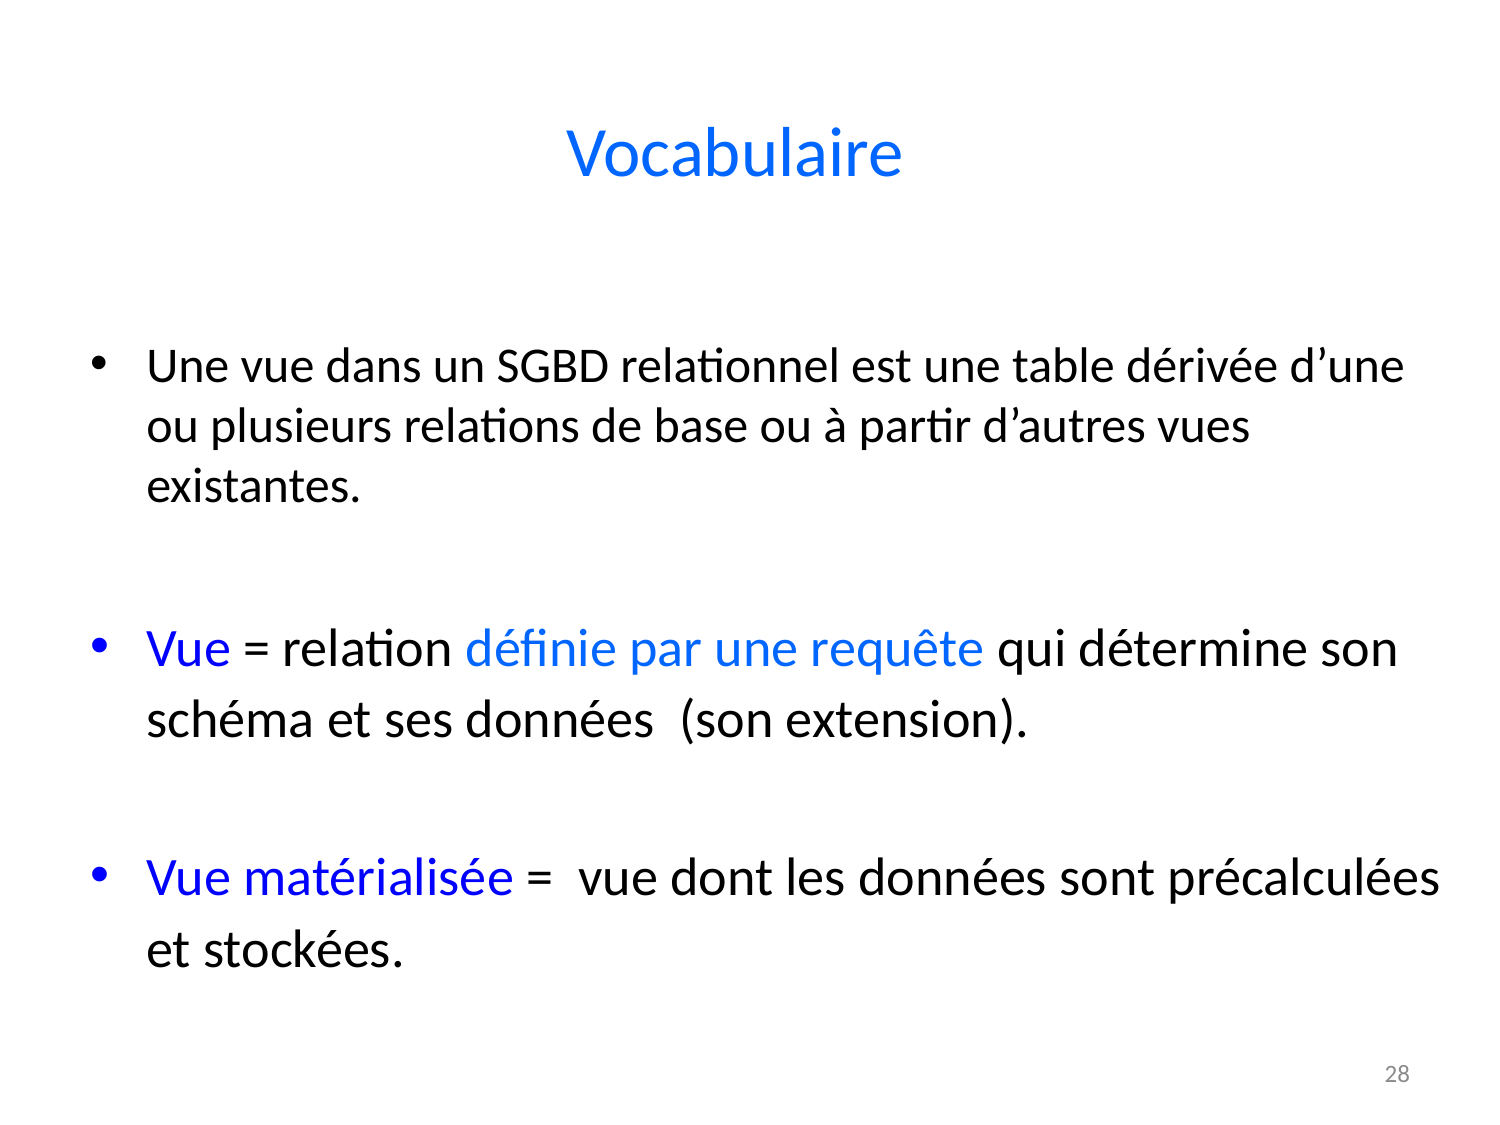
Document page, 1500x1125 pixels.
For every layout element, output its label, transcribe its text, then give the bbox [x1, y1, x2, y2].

list Une vue dans un SGBD relationnel est une table dérivée d’une ou plusieurs relations de base ou à partir d’autres vues existantes. Vue = relation définie par une requête qui détermine son schéma et ses données (son extension). Vue matérialisée = vue dont les données sont précalculées et stockées. [75, 324, 1463, 1050]
slide_number 28 [1074, 1050, 1425, 1103]
title Vocabulaire [147, 54, 1323, 243]
